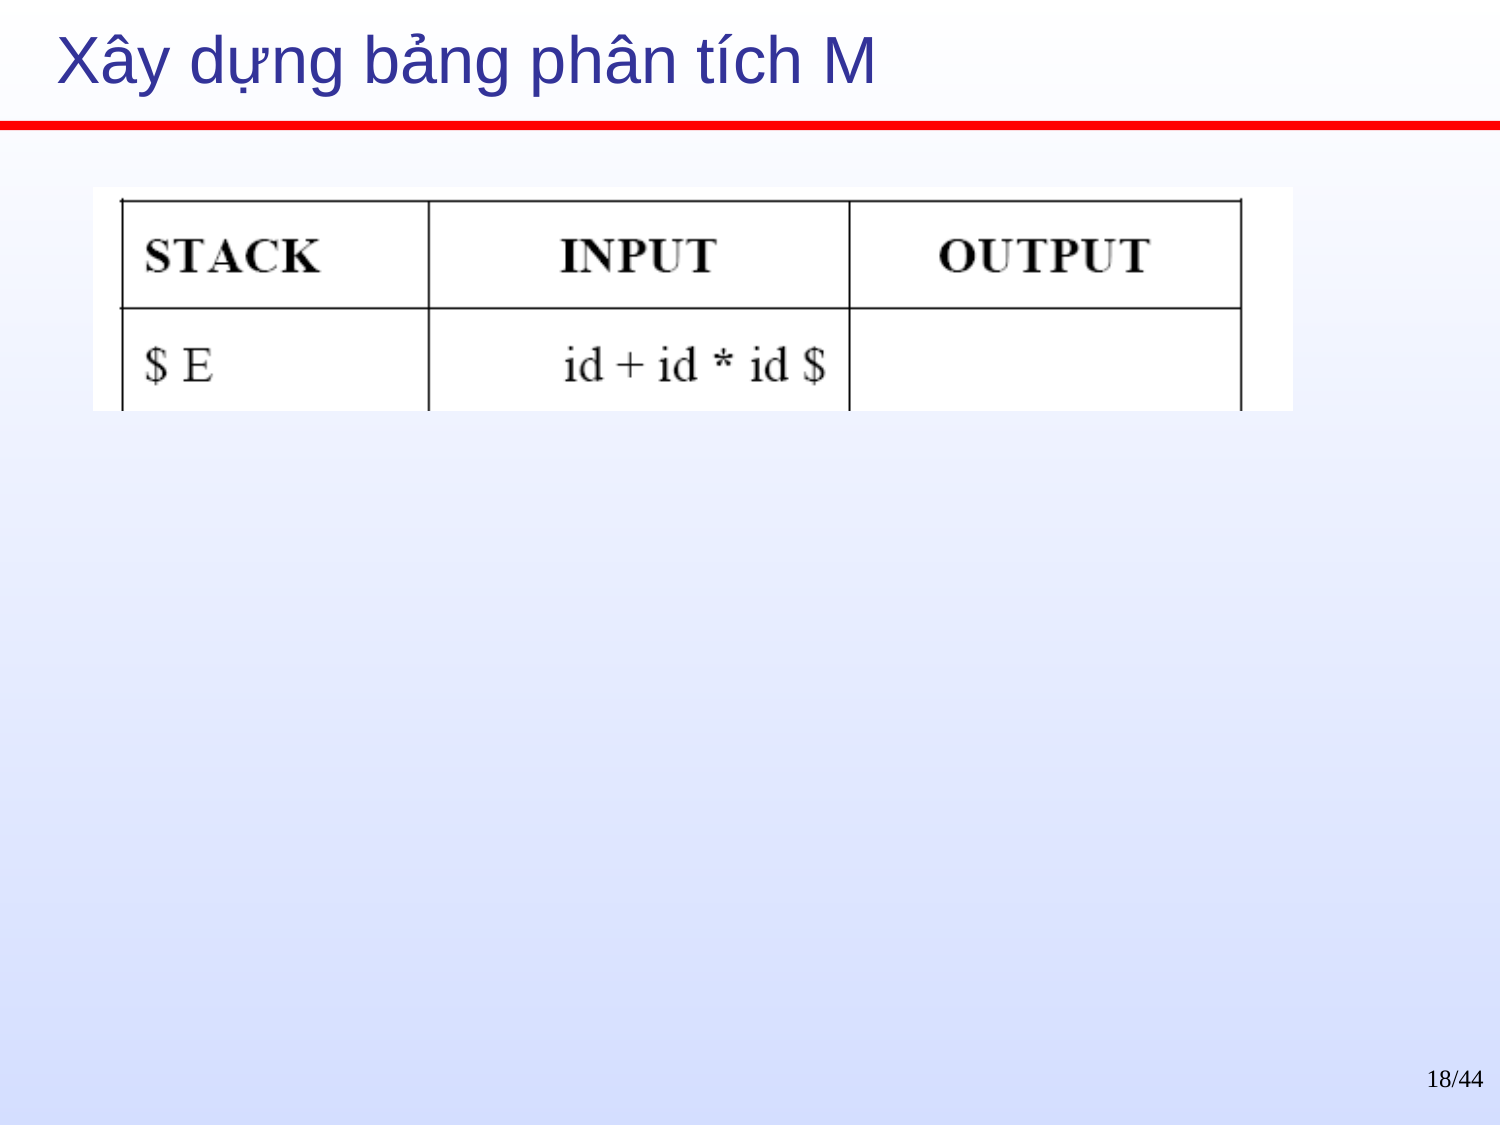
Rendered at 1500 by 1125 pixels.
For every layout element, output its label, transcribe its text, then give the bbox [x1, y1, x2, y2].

title Xây dựng bảng phân tích M [41, 0, 1500, 114]
picture [93, 187, 1293, 411]
